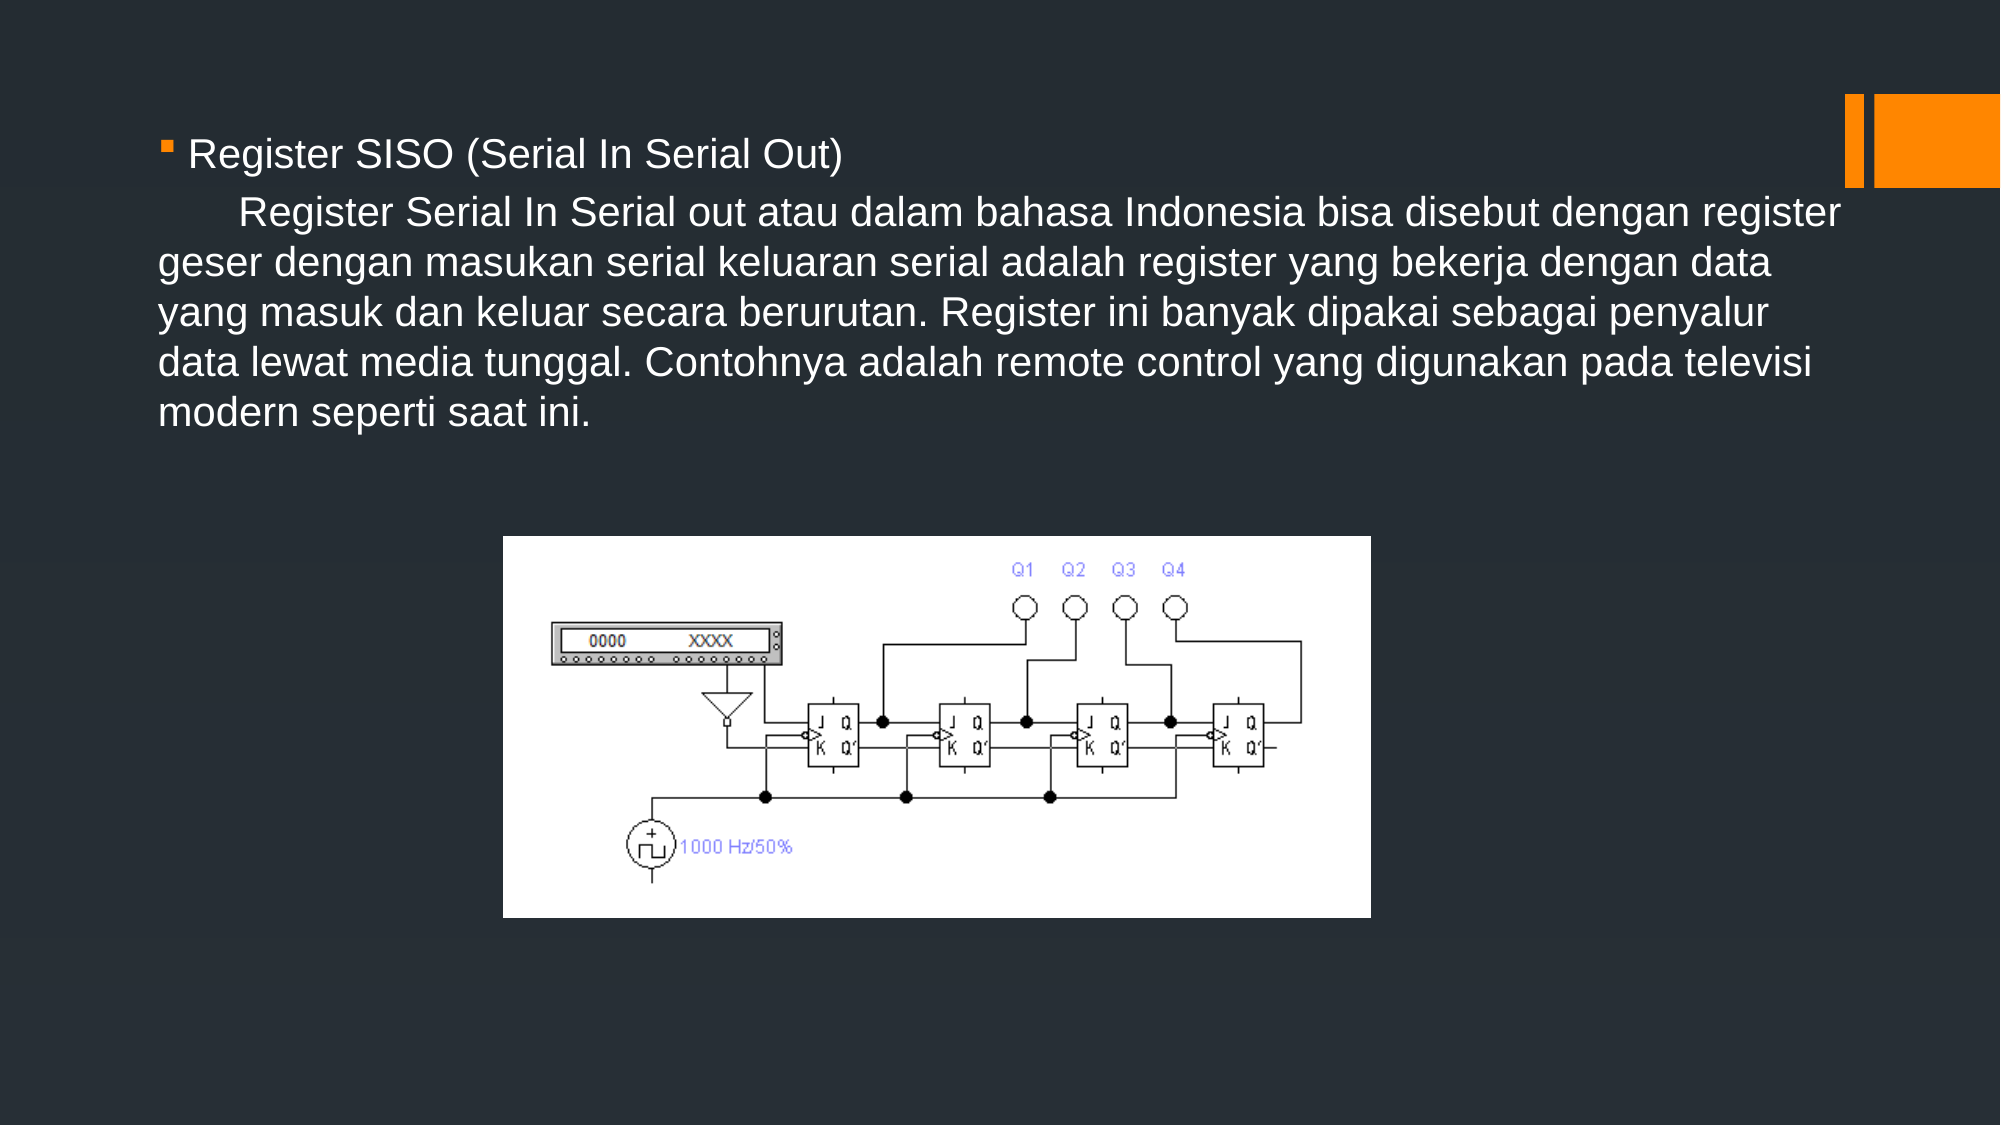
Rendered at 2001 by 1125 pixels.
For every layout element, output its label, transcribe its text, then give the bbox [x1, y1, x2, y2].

picture [502, 536, 1371, 919]
list Register SISO (Serial In Serial Out) Register Serial In Serial out atau dalam bahasa Indonesia bisa disebut dengan register geser dengan masukan serial keluaran serial adalah register yang bekerja dengan data yang masuk dan keluar secara berurutan. Register ini banyak dipakai sebagai penyalur data lewat media tunggal. Contohnya adalah remote control yang digunakan pada televisi modern seperti saat ini. [135, 119, 1861, 833]
